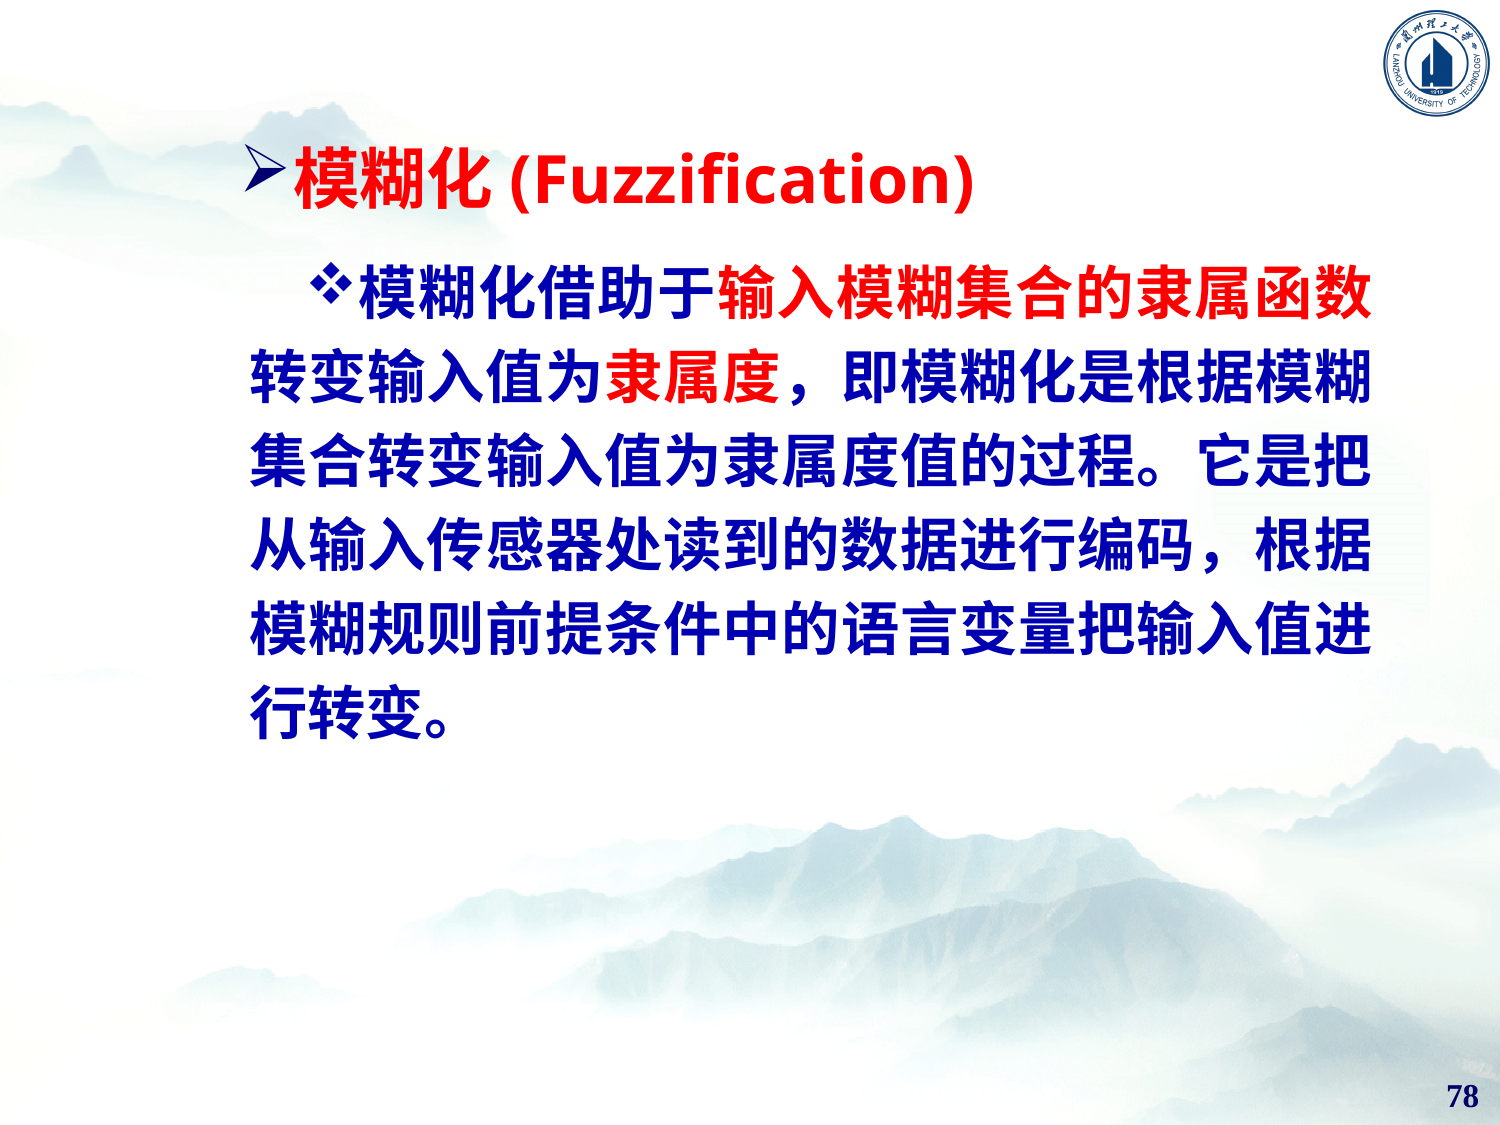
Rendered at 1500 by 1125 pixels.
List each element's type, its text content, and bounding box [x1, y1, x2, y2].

list 模糊化(Fuzzification) 模糊化借助于输入模糊集合的隶属函数转变输入值为隶属度，即模糊化是根据模糊集合转变输入值为隶属度值的过程。它是把从输入传感器处读到的数据进行编码，根据模糊规则前提条件中的语言变量把输入值进行转变。 [112, 113, 1388, 1000]
slide_number 78 [1181, 1066, 1495, 1125]
picture [0, 0, 1500, 1125]
